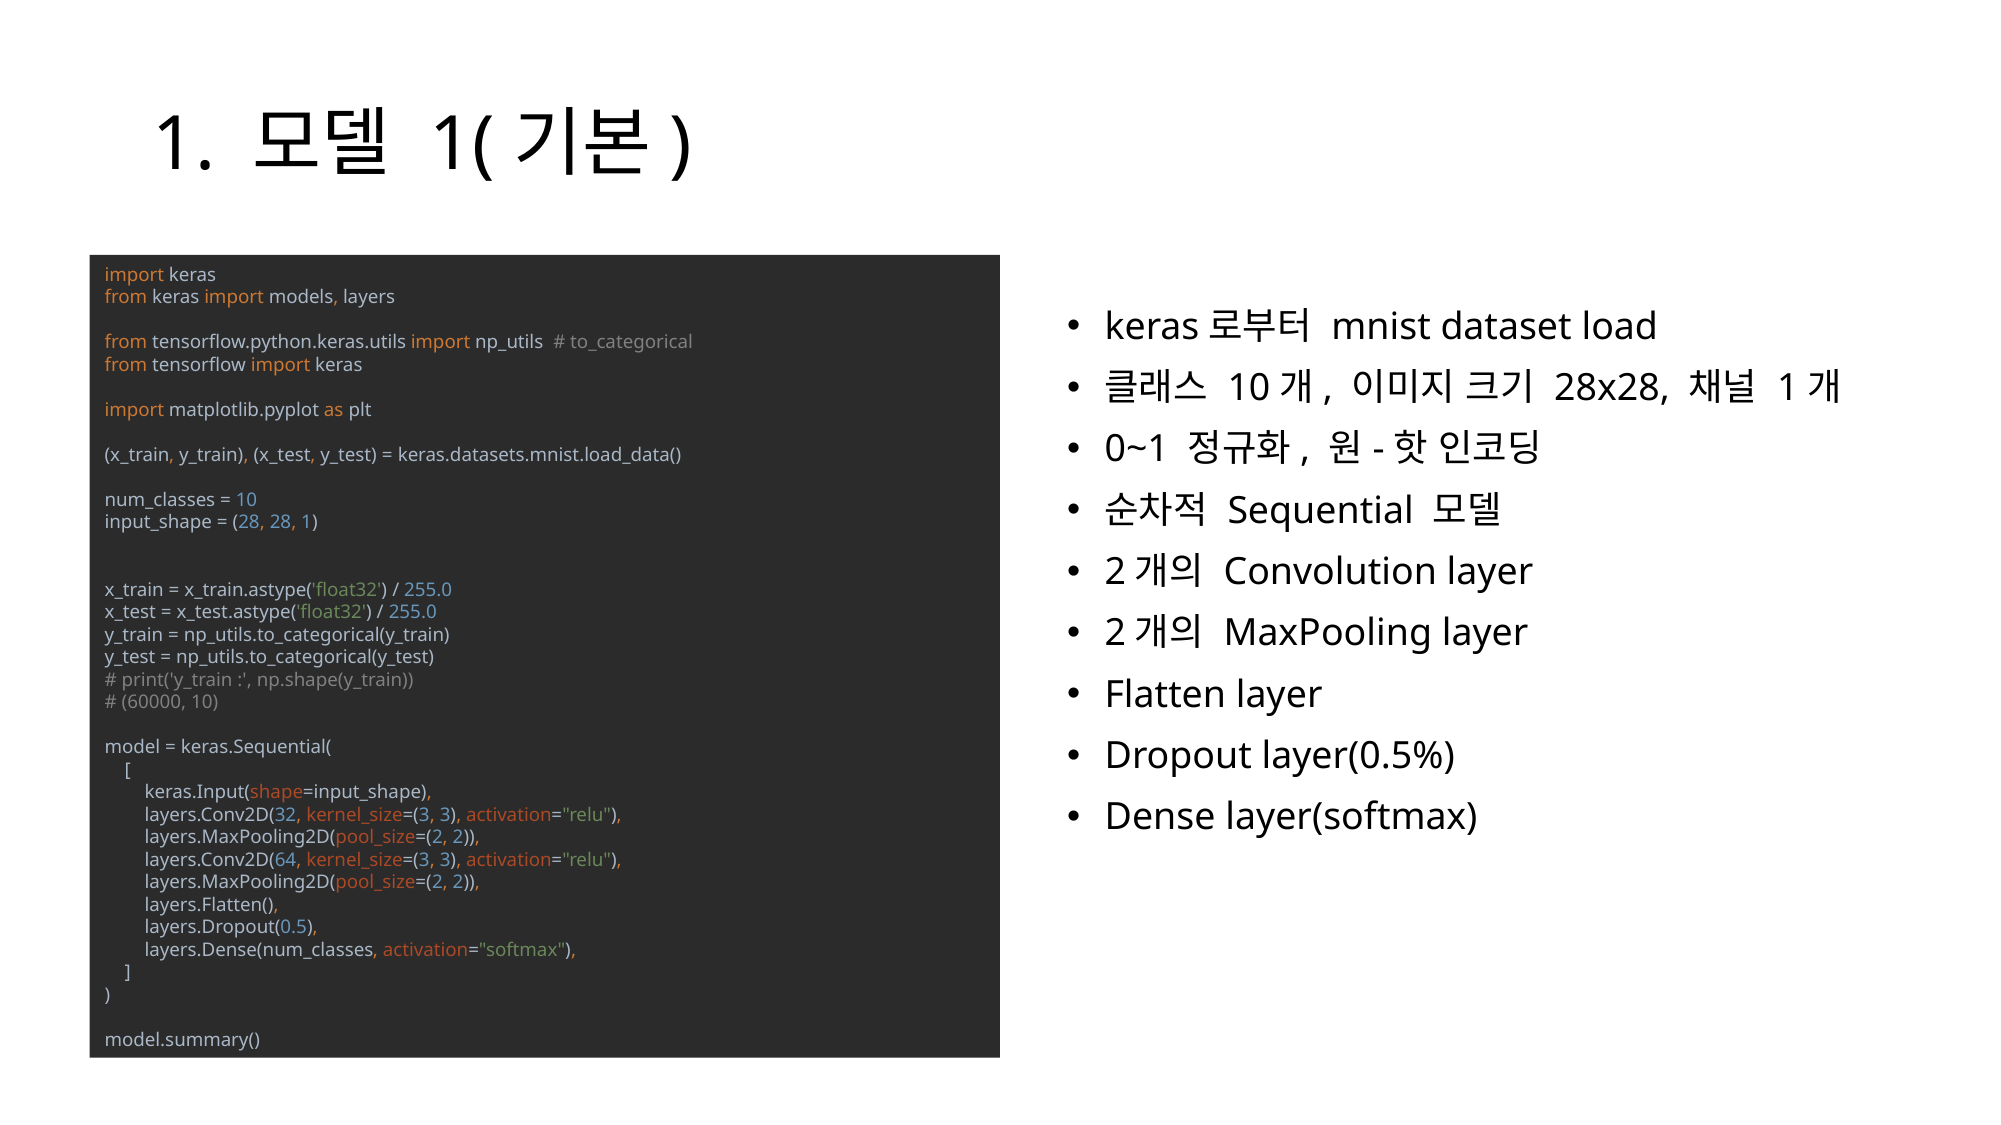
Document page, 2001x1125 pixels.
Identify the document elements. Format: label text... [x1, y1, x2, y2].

title 1. 모델 1(기본) [137, 59, 1863, 231]
list keras로부터 mnist dataset load 클래스 10개, 이미지 크기 28x28, 채널 1개 0~1 정규화, 원-핫 인코딩 순차적 Sequential 모델 2개의 Convolution layer 2개의 MaxPooling layer Flatten layer Dropout layer(0.5%) Dense layer(softmax) [1052, 299, 1863, 1014]
list import keras from keras import models, layers from tensorflow.python.keras.utils import np_utils # to_categorical from tensorflow import keras import matplotlib.pyplot as plt (x_train, y_train), (x_test, y_test) = keras.datasets.mnist.load_data() num_classes = 10 input_shape = (28, 28, 1) x_train = x_train.astype('float32') / 255.0 x_test = x_test.astype('float32') / 255.0 y_train = np_utils.to_categorical(y_train) y_test = np_utils.to_categorical(y_test) # print('y_train :', np.shape(y_train)) # (60000, 10) model = keras.Sequential( [ keras.Input(shape=input_shape), layers.Conv2D(32, kernel_size=(3, 3), activation="relu"), layers.MaxPooling2D(pool_size=(2, 2)), layers.Conv2D(64, kernel_size=(3, 3), activation="relu"), layers.MaxPooling2D(pool_size=(2, 2)), layers.Flatten(), layers.Dropout(0.5), layers.Dense(num_classes, activation="softmax"), ] ) model.summary() [89, 254, 1000, 1058]
